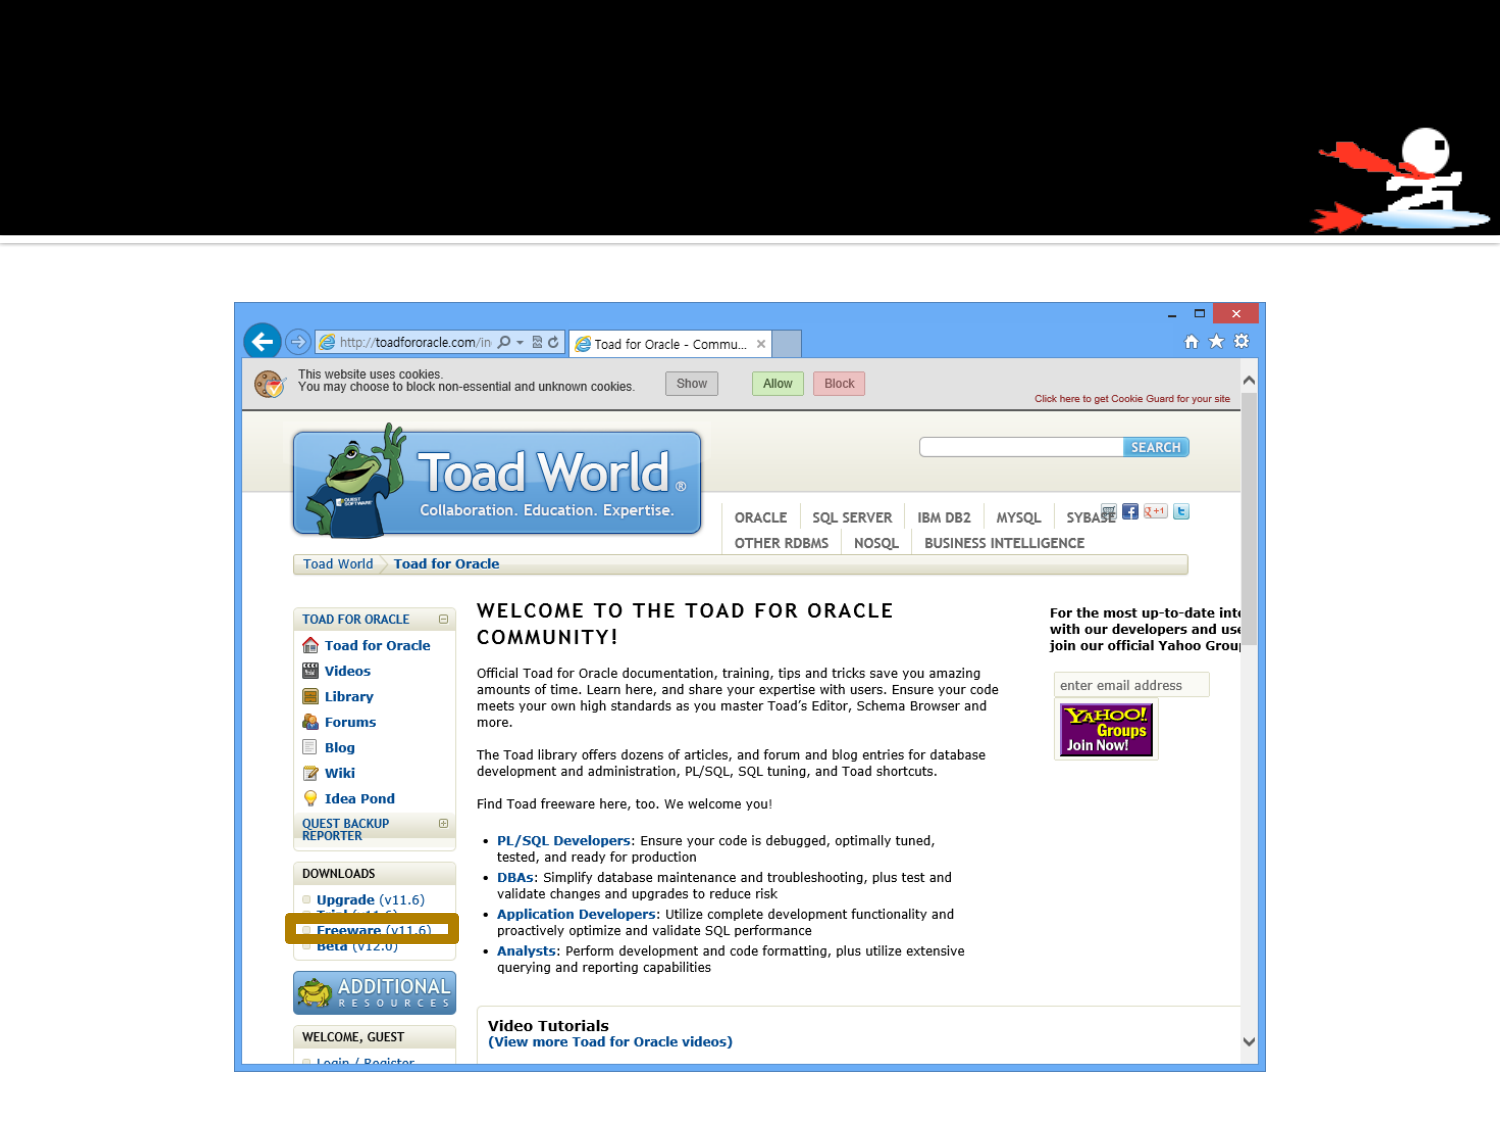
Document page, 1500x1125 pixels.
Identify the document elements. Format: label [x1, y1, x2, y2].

picture [234, 302, 1266, 1072]
picture [1269, 125, 1500, 235]
